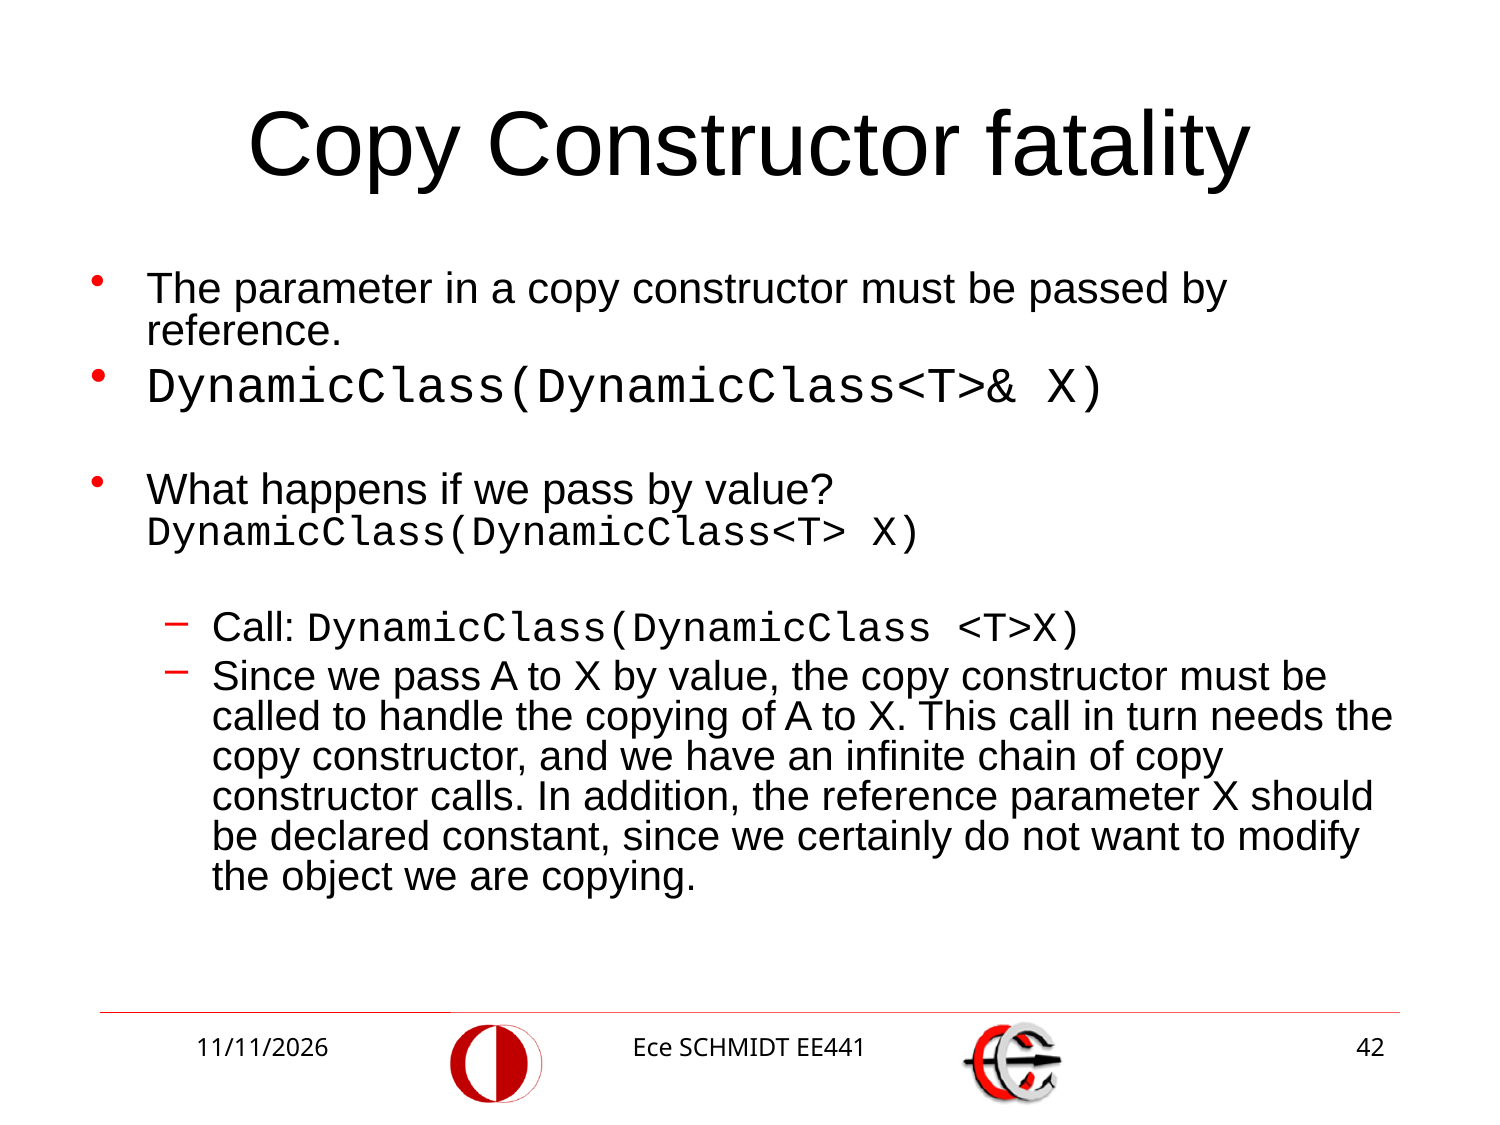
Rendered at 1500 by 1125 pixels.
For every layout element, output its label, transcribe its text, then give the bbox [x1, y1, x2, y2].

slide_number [99, 1024, 425, 1103]
title Copy Constructor fatality [75, 45, 1425, 233]
footer Ece SCHMIDT EE441 [512, 1024, 988, 1103]
slide_number 42 [1074, 1024, 1400, 1103]
picture [448, 1023, 543, 1103]
list The parameter in a copy constructor must be passed by reference. DynamicClass(DynamicClass<T>& X) What happens if we pass by value? DynamicClass(DynamicClass<T> X) Call: DynamicClass(DynamicClass <T>X) Since we pass A to X by value, the copy constructor must be called to handle the copying of A to X. This call in turn needs the copy constructor, and we have an infinite chain of copy constructor calls. In addition, the reference parameter X should be declared constant, since we certainly do not want to modify the object we are copying. [75, 262, 1425, 1005]
picture [950, 1019, 1068, 1106]
